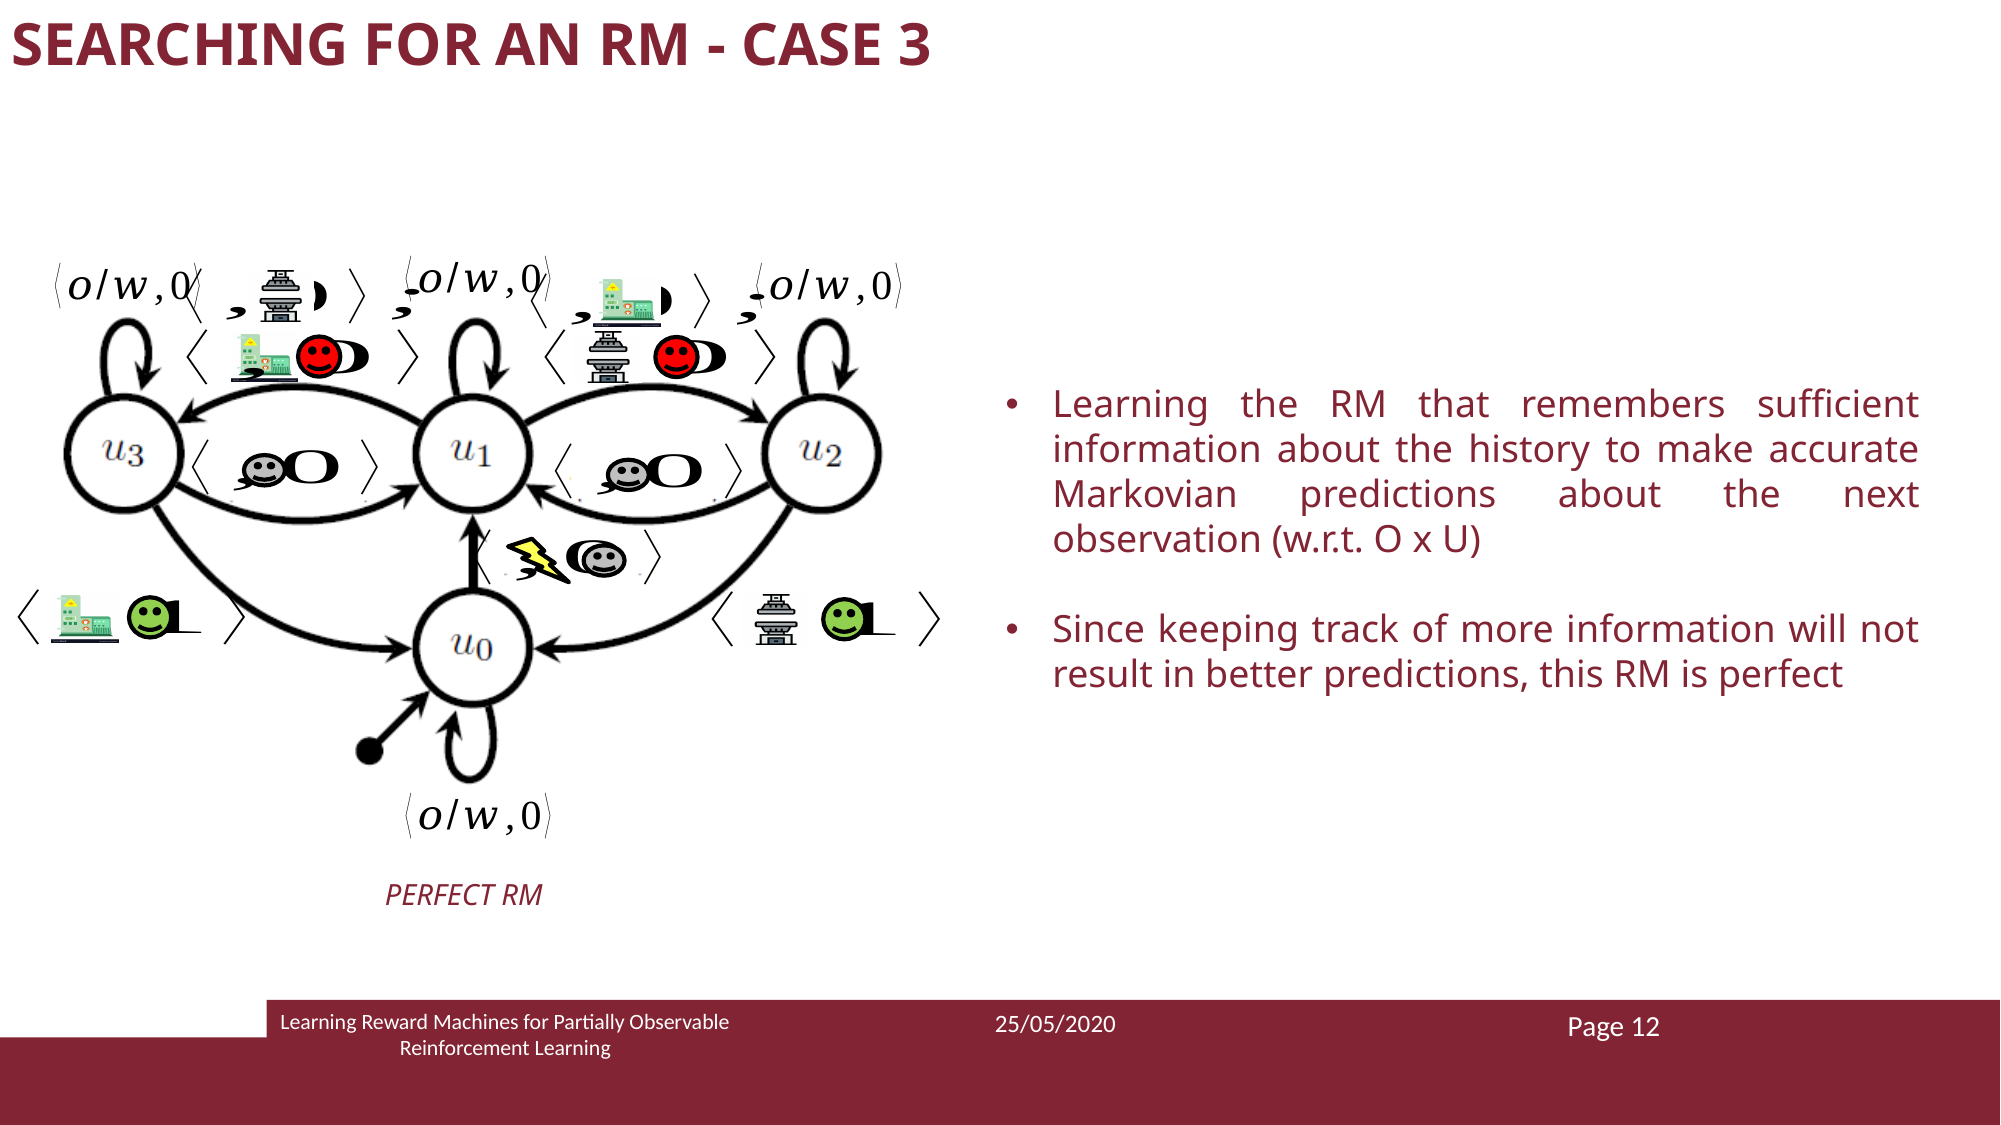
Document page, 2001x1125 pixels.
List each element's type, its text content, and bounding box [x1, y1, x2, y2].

text_box Learning the RM that remembers sufficient information about the history to make accurate Markovian predictions about the next observation (w.r.t. O x U) Since keeping track of more information will not result in better predictions, this RM is perfect [990, 373, 1935, 703]
slide_number Learning Reward Machines for Partially Observable Reinforcement Learning [201, 999, 810, 1075]
text_box PERFECT RM [369, 868, 653, 919]
picture [35, 254, 981, 800]
text_box Page 12 [1362, 999, 1675, 1075]
text_box 25/05/2020 [980, 999, 1218, 1045]
text_box SEARCHING FOR AN RM - CASE 3 [0, 0, 2000, 85]
